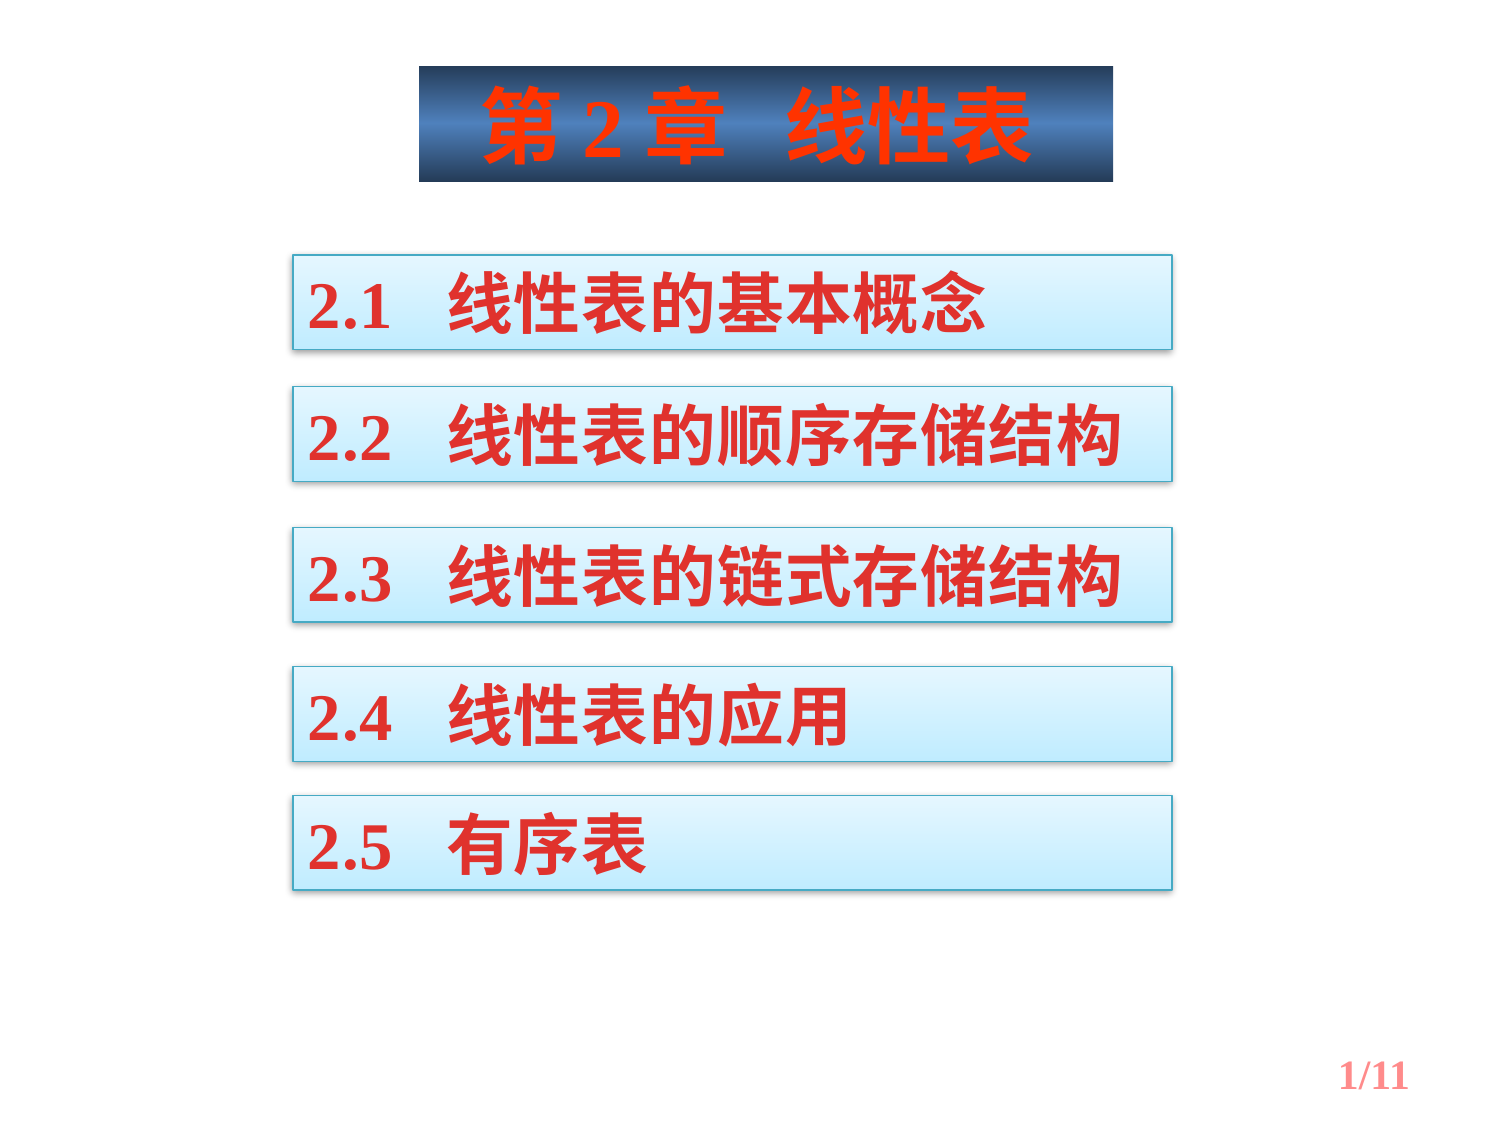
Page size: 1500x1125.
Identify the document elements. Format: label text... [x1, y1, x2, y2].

slide_number 1/11 [1074, 1042, 1425, 1103]
text_box 2.5 有序表 [292, 795, 1173, 891]
text_box 2.2 线性表的顺序存储结构 [292, 386, 1173, 482]
text_box 2.4 线性表的应用 [292, 666, 1173, 762]
text_box 2.1 线性表的基本概念 [292, 254, 1173, 350]
text_box 2.3 线性表的链式存储结构 [292, 527, 1173, 623]
text_box 第2章 线性表 [419, 66, 1114, 182]
